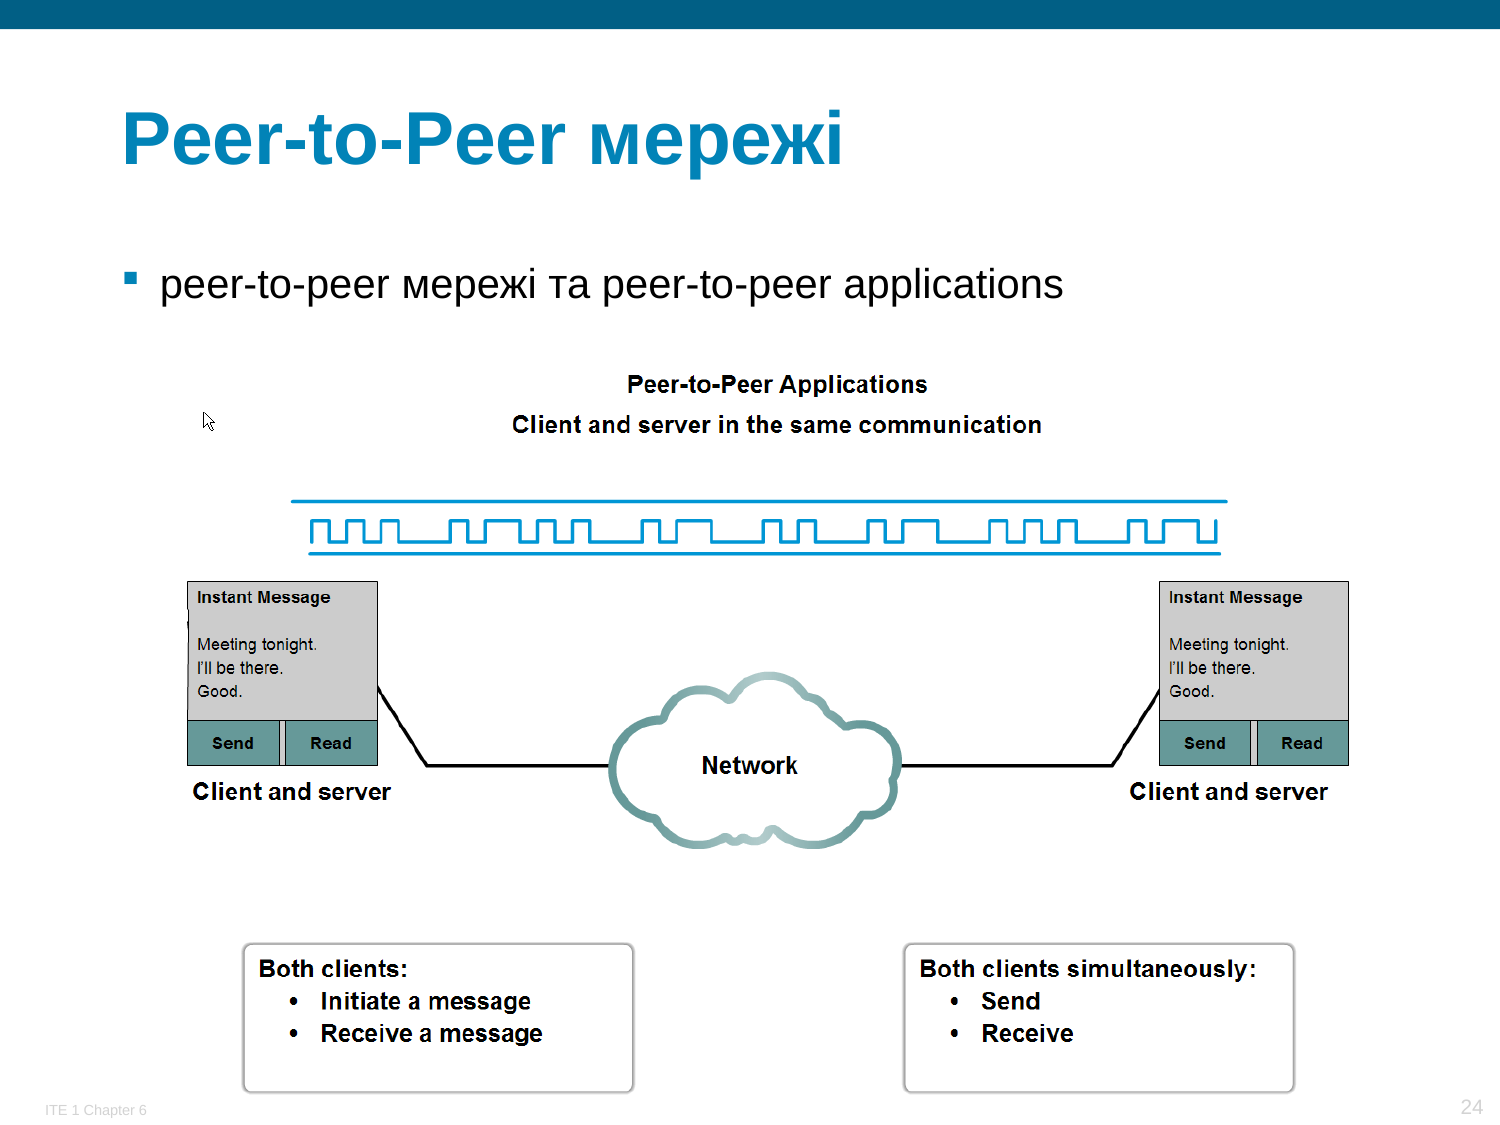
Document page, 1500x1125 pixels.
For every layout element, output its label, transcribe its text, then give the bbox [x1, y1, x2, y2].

list peer-to-peer мережі та peer-to-peer applications [107, 253, 1411, 1087]
picture [184, 363, 1353, 1125]
title Peer-to-Peer мережі [107, 50, 1444, 188]
